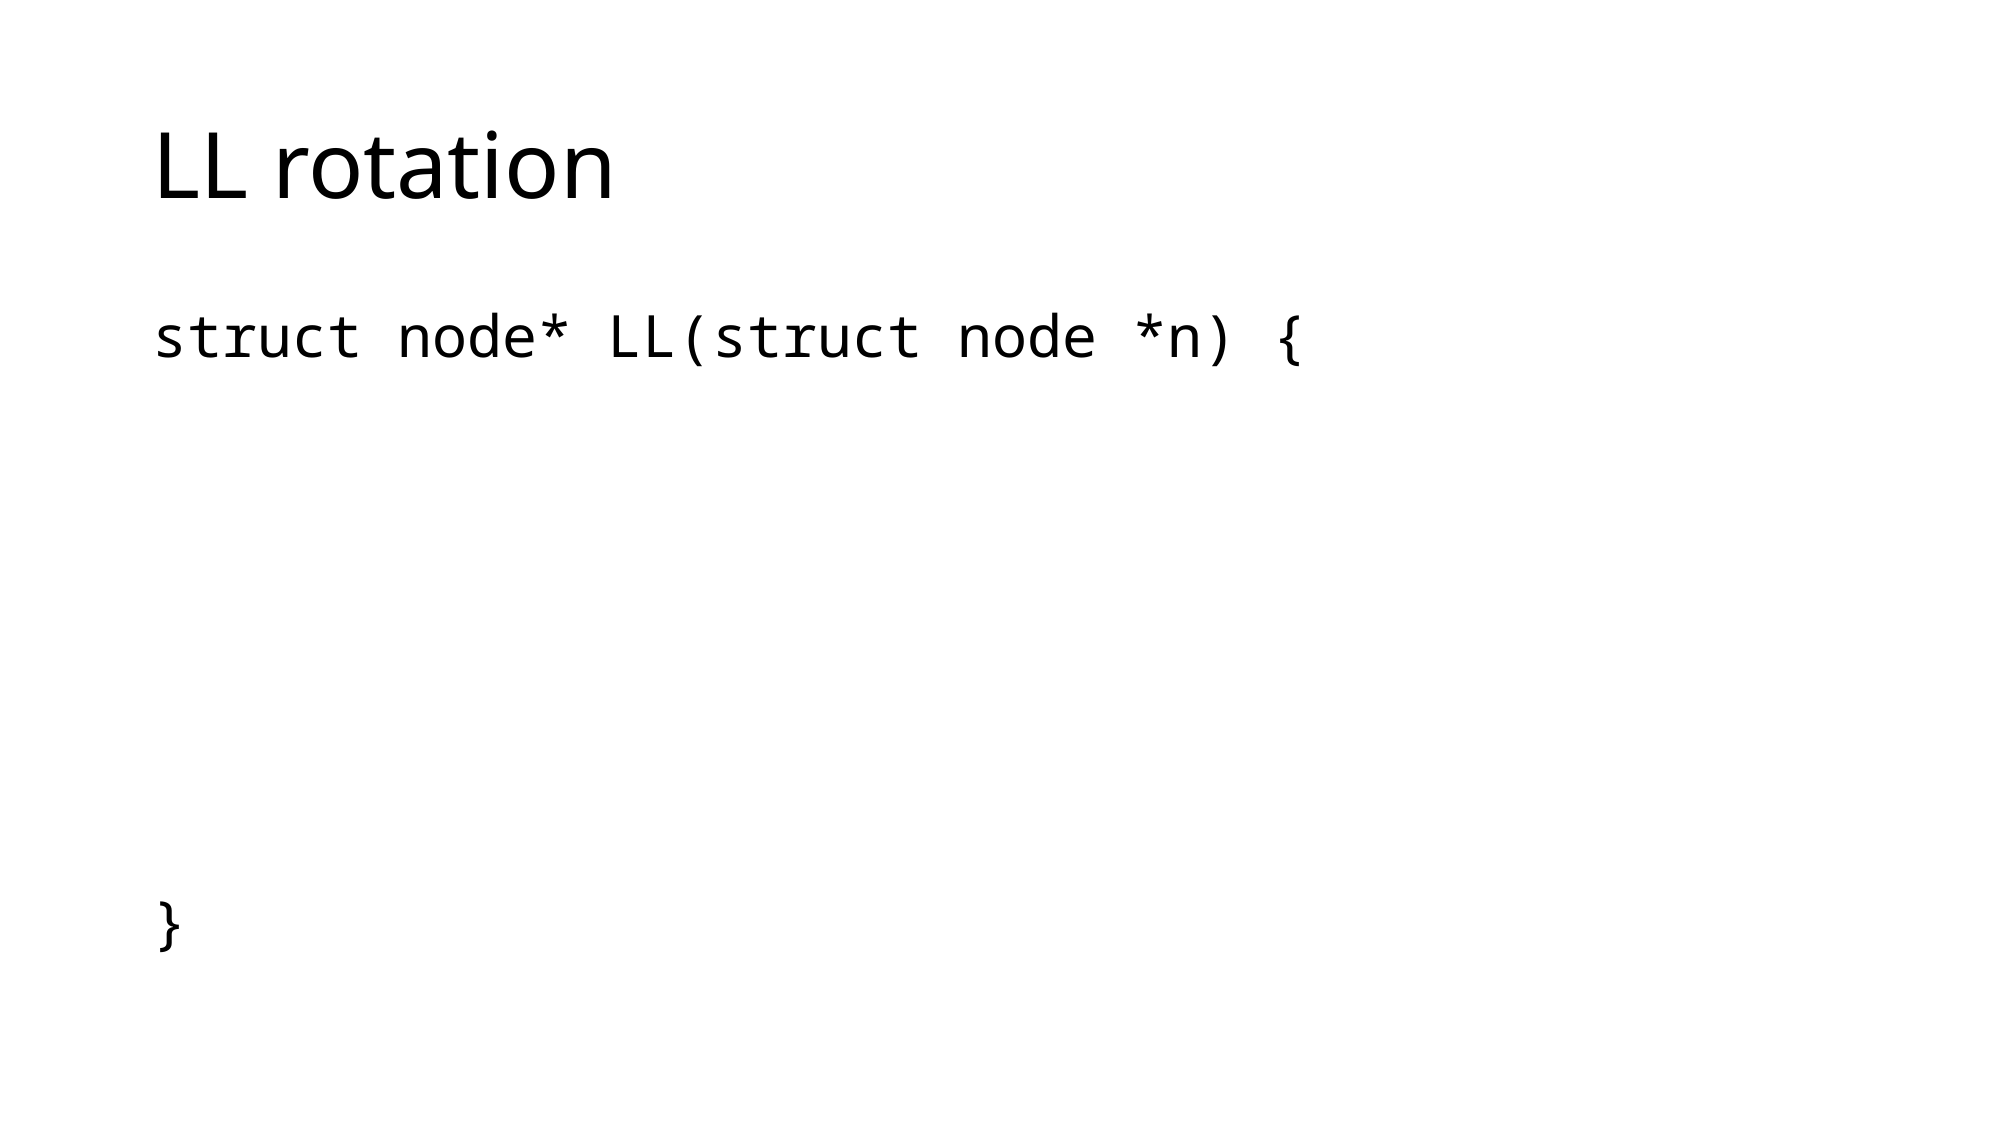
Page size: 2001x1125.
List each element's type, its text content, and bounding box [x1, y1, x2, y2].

title LL rotation [137, 59, 1863, 278]
list struct node* LL(struct node *n) { } [137, 299, 1863, 1014]
